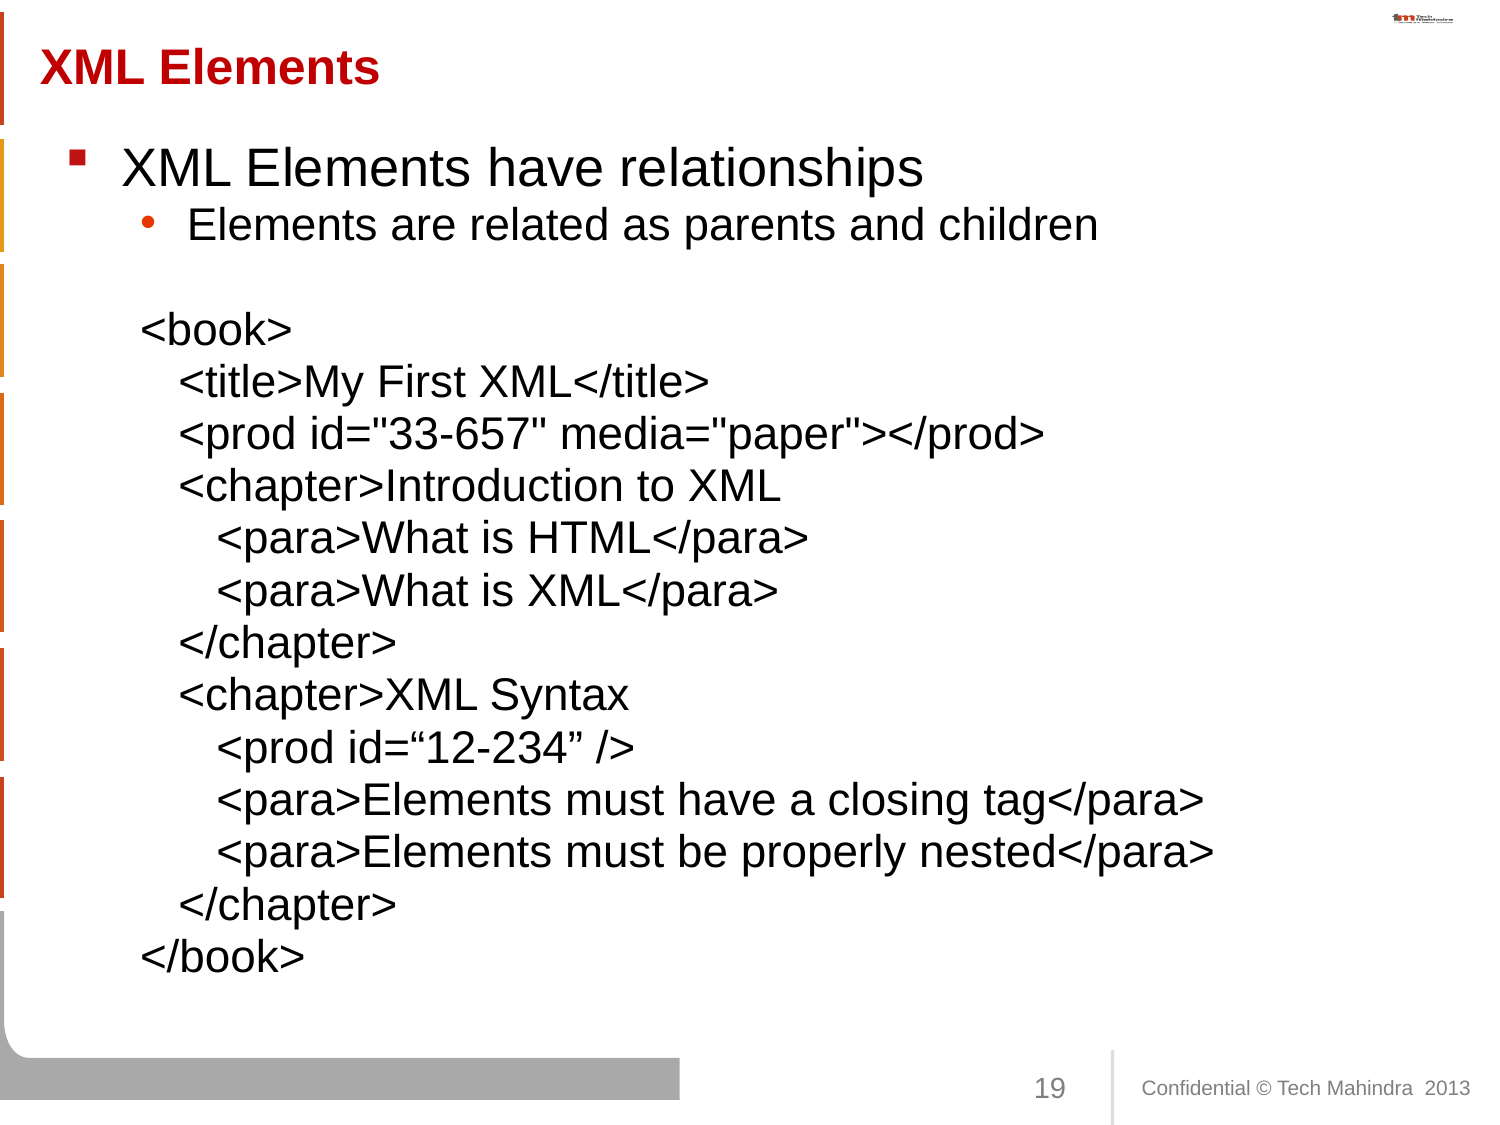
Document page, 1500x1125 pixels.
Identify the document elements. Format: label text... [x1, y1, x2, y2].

title XML Elements [24, 30, 1126, 99]
list XML Elements have relationships Elements are related as parents and children <book> <title>My First XML</title> <prod id="33-657" media="paper"></prod> <chapter>Introduction to XML <para>What is HTML</para> <para>What is XML</para> </chapter> <chapter>XML Syntax <prod id=“12-234” /> <para>Elements must have a closing tag</para> <para>Elements must be properly nested</para> </chapter> </book> [49, 137, 1426, 1038]
